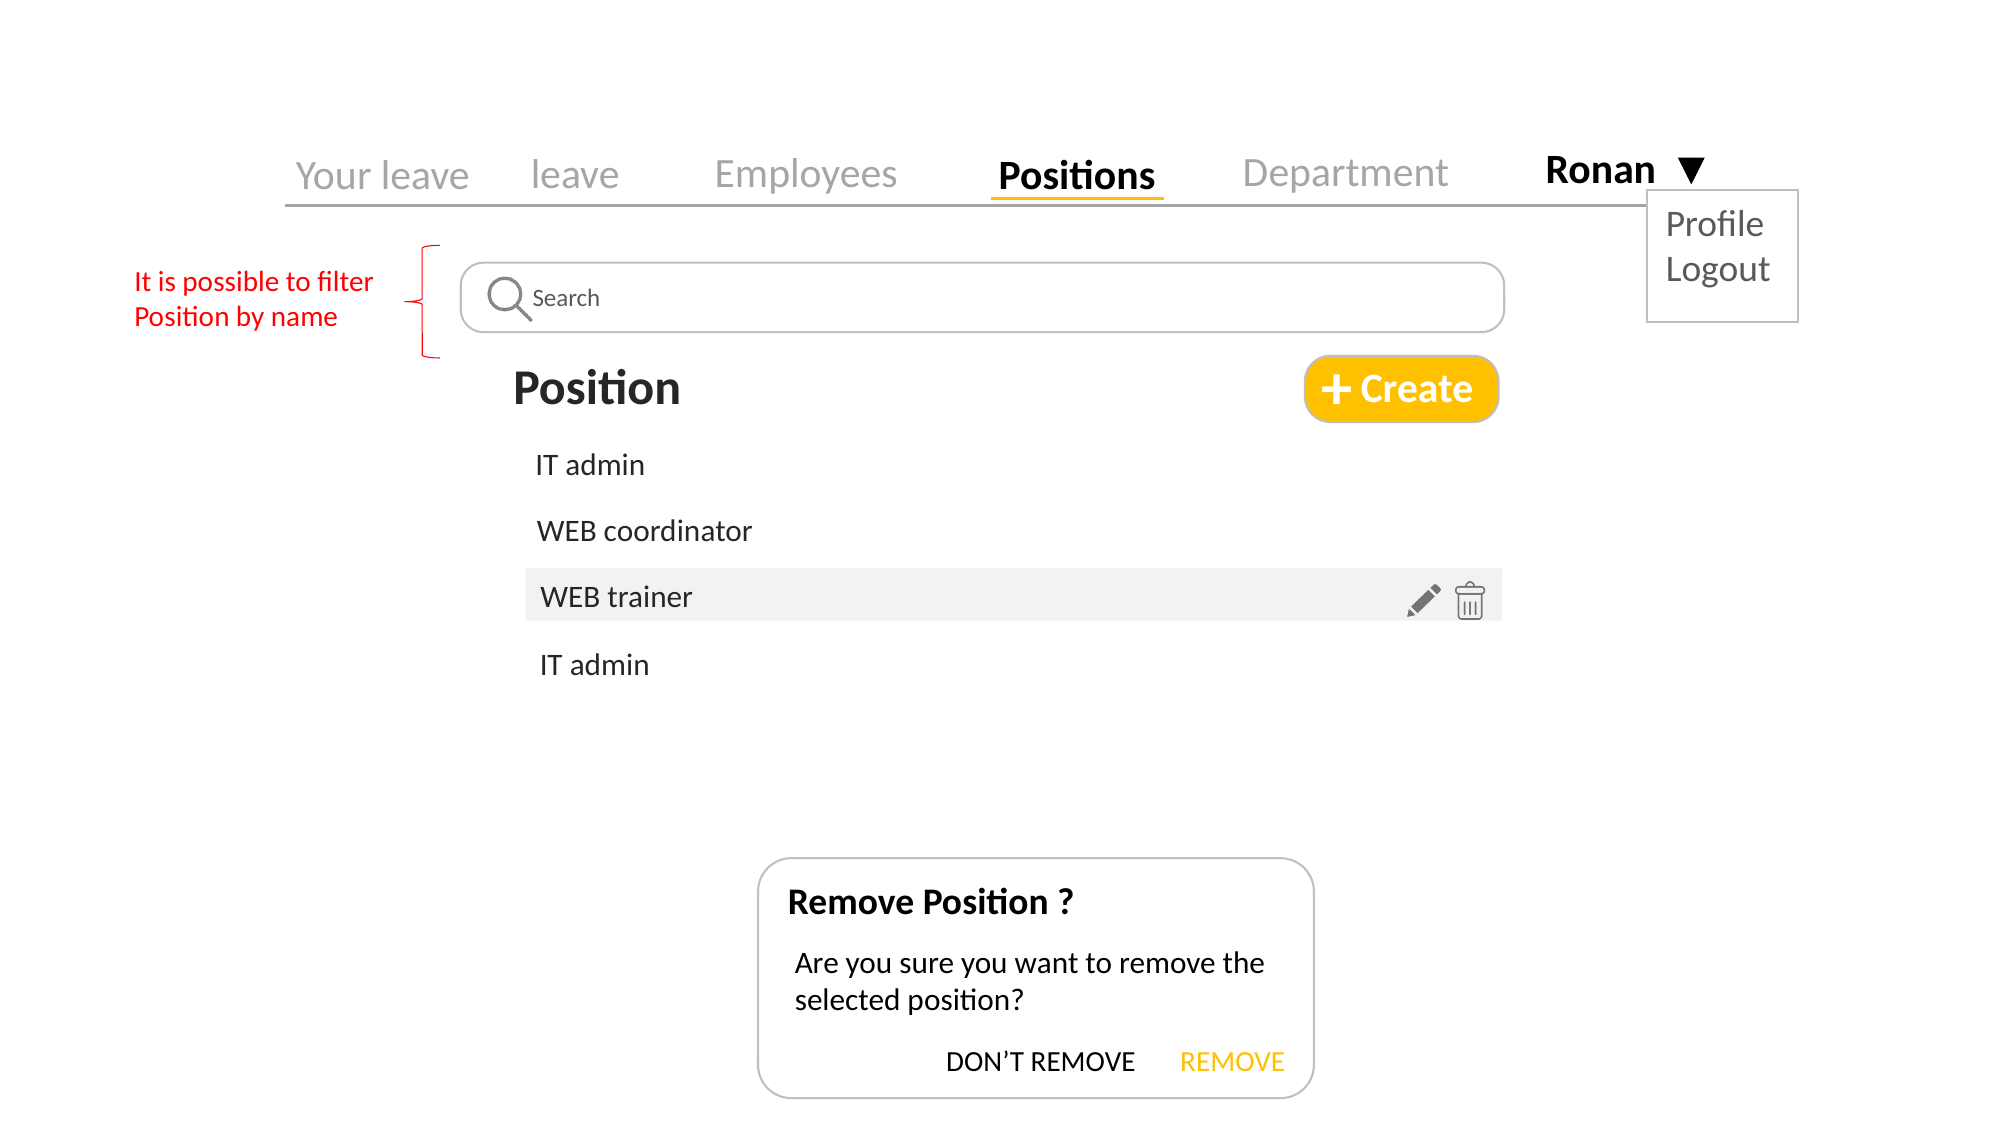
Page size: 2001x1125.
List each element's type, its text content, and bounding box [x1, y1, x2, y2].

text_box leave [516, 139, 635, 205]
text_box Search [538, 274, 636, 320]
text_box DON’T REMOVE [931, 1035, 1151, 1085]
text_box [1677, 157, 1705, 185]
text_box It is possible to filter Position by name [119, 254, 390, 340]
text_box [459, 261, 1506, 334]
text_box Ronan [1530, 134, 1672, 200]
text_box Your leave [281, 140, 485, 205]
text_box Create [1358, 353, 1489, 419]
picture [1407, 584, 1441, 617]
text_box Position [498, 347, 1107, 423]
text_box WEB trainer [525, 568, 1503, 621]
text_box [404, 244, 441, 359]
text_box Department [1227, 137, 1465, 202]
text_box Profile Logout [1651, 191, 1805, 297]
picture [482, 273, 538, 329]
text_box IT admin [520, 437, 930, 490]
text_box [1646, 206, 1799, 323]
text_box Are you sure you want to remove the selected position? [780, 934, 1302, 1025]
text_box [1489, 360, 1500, 418]
text_box [756, 857, 1315, 1100]
text_box REMOVE [1165, 1035, 1301, 1085]
text_box WEB coordinator [522, 502, 1499, 555]
text_box Remove Position ? [773, 869, 1152, 930]
text_box Positions [983, 140, 1171, 205]
text_box [1646, 189, 1799, 205]
picture [1451, 581, 1489, 620]
text_box + [1306, 339, 1358, 430]
text_box Employees [699, 138, 913, 204]
text_box [1358, 419, 1488, 424]
text_box IT admin [524, 636, 914, 689]
